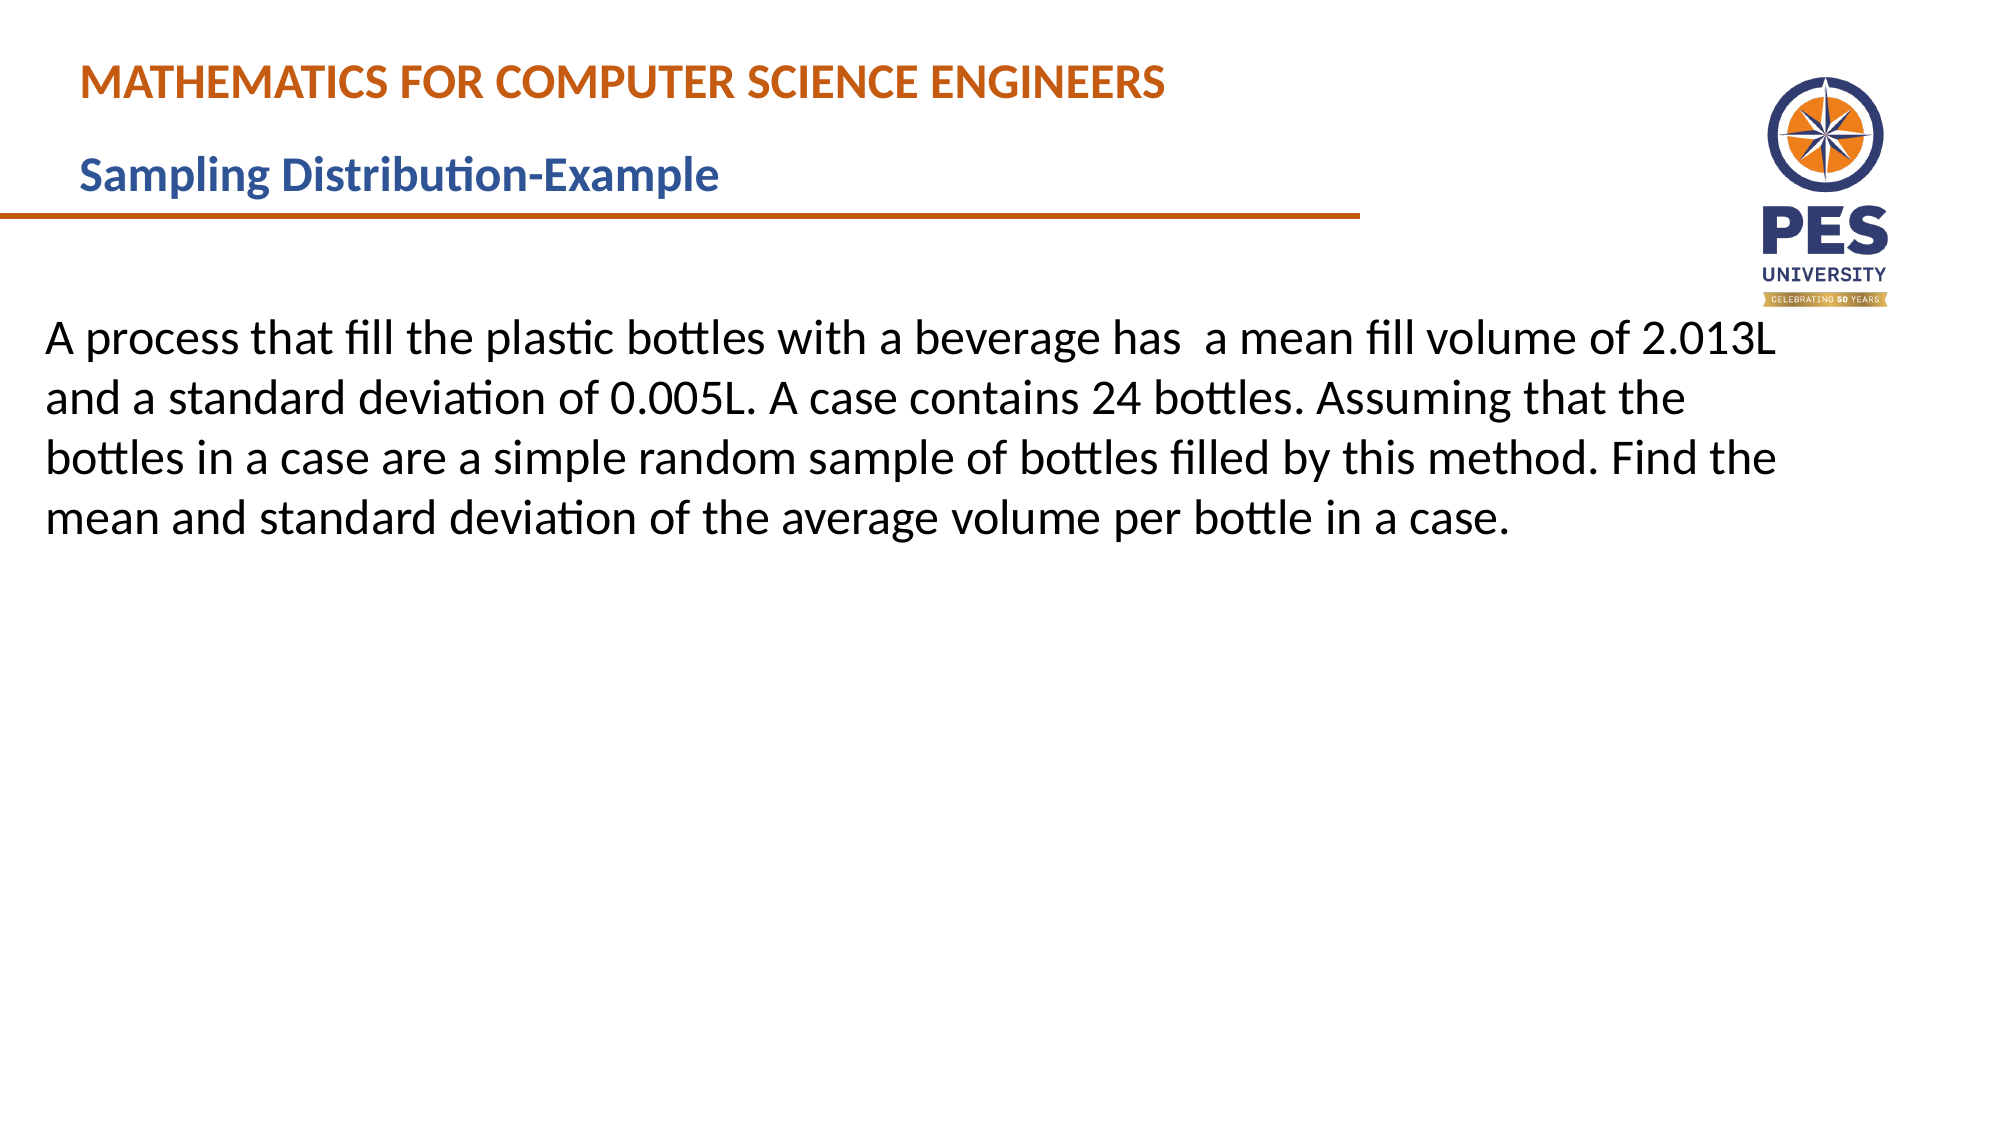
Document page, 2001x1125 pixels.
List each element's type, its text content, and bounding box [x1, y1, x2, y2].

text_box A process that fill the plastic bottles with a beverage has a mean fill volume of 2.013L and a standard deviation of 0.005L. A case contains 24 bottles. Assuming that the bottles in a case are a simple random sample of bottles filled by this method. Find the mean and standard deviation of the average volume per bottle in a case. [30, 297, 1817, 553]
picture [1762, 76, 1888, 307]
text_box Sampling Distribution-Example [64, 133, 1105, 210]
text_box MATHEMATICS FOR COMPUTER SCIENCE ENGINEERS [64, 41, 1295, 118]
